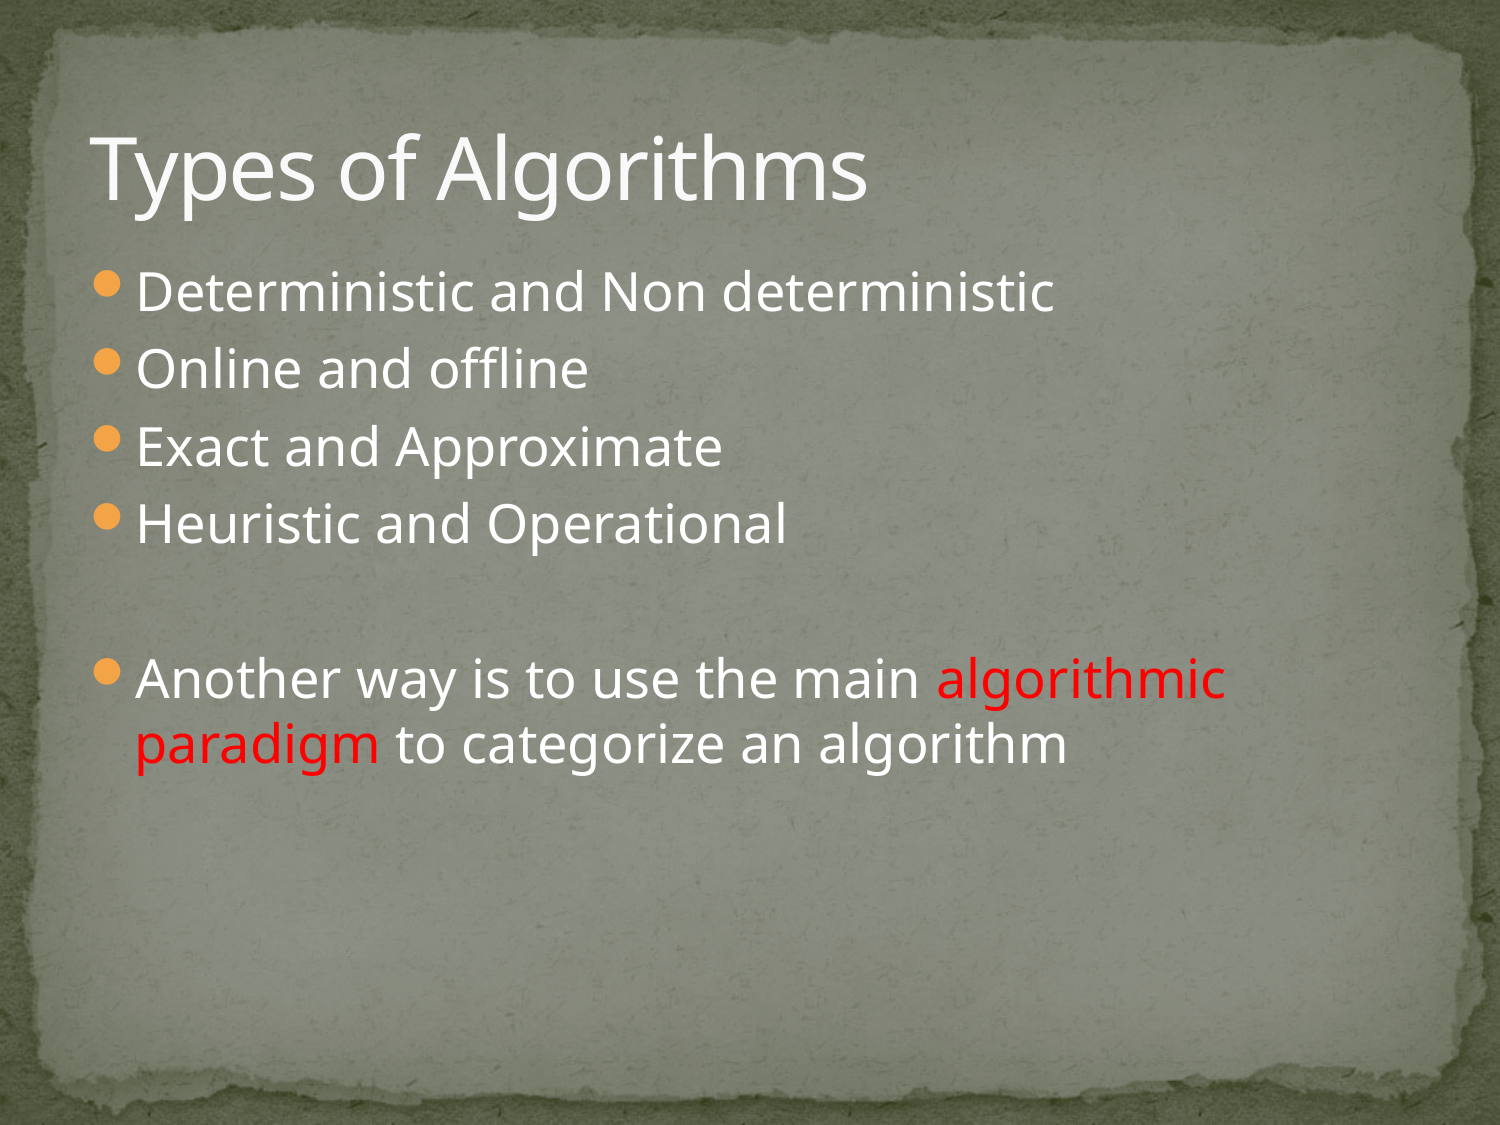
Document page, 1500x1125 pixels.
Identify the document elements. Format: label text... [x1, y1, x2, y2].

list Deterministic and Non deterministic Online and offline Exact and Approximate Heuristic and Operational Another way is to use the main algorithmic paradigm to categorize an algorithm [75, 249, 1425, 1000]
title Types of Algorithms [74, 24, 1425, 225]
